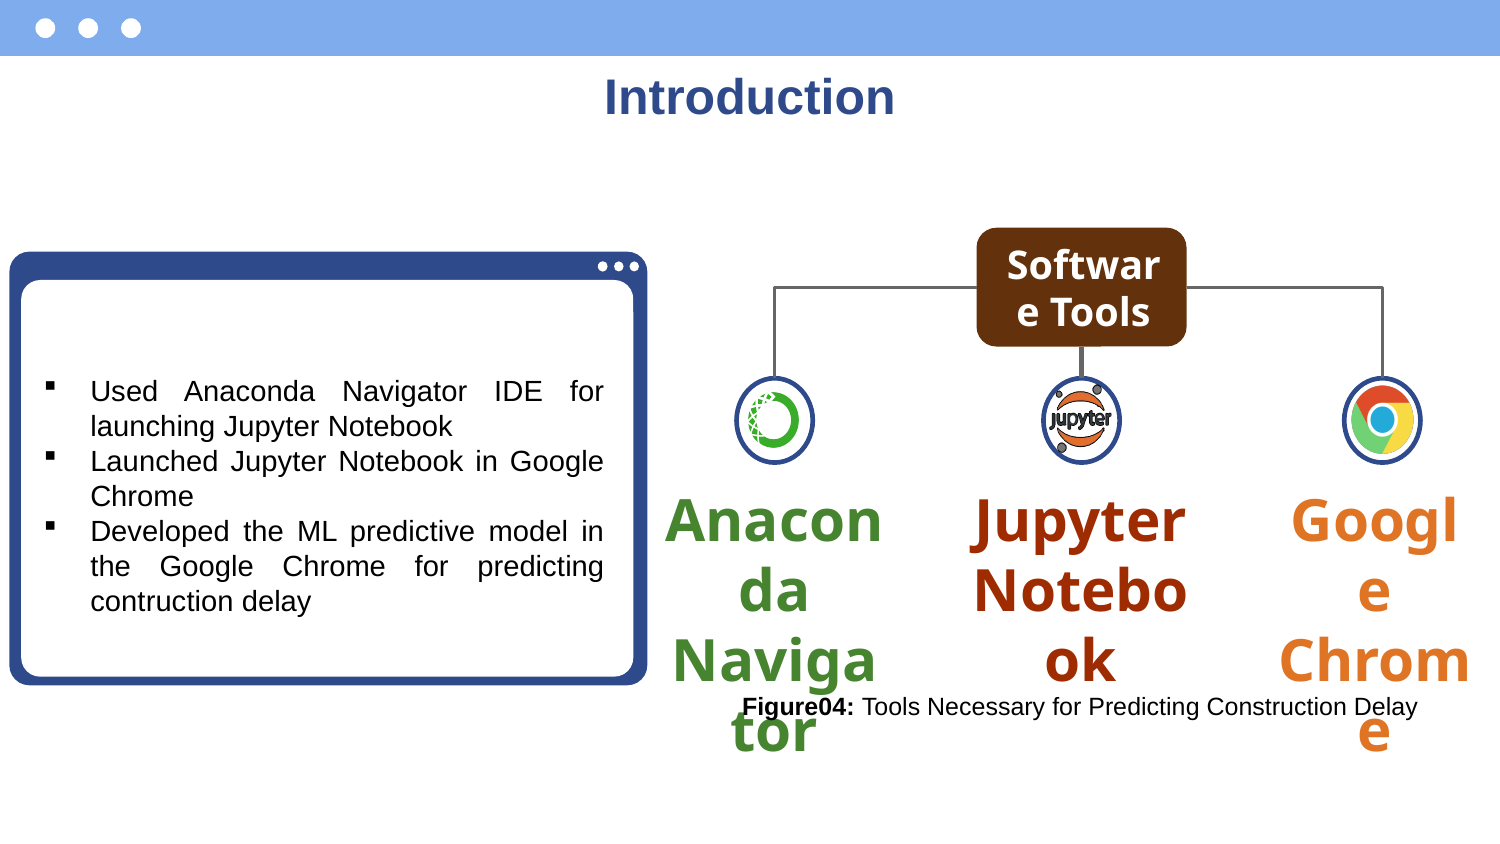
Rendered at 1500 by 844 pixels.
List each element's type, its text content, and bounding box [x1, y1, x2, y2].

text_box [9, 251, 648, 686]
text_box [647, 227, 1488, 617]
text_box Figure04: Tools Necessary for Predicting Construction Delay [727, 683, 1435, 729]
title Introduction [578, 65, 922, 124]
